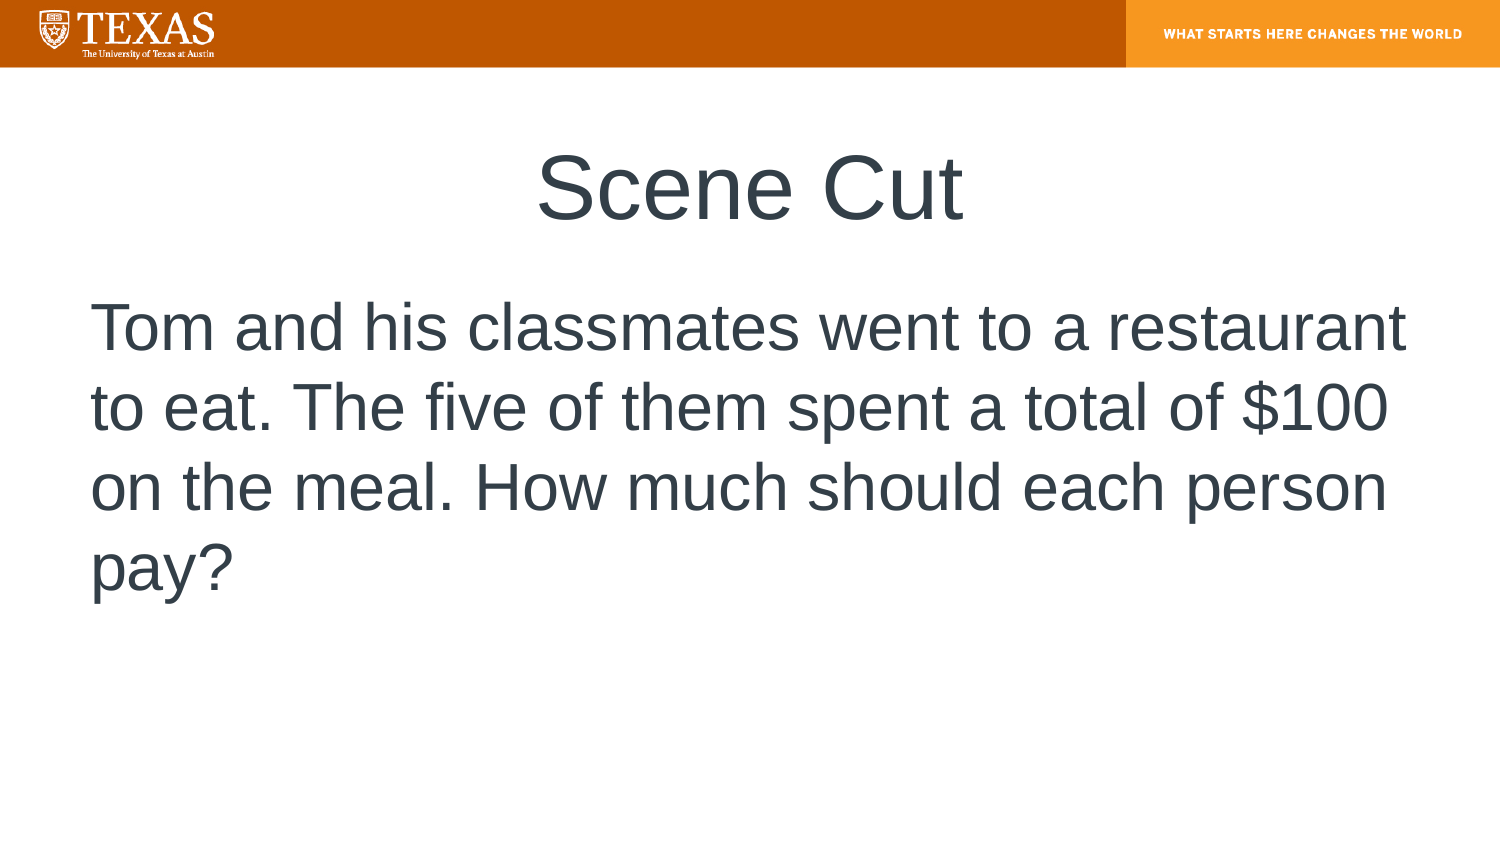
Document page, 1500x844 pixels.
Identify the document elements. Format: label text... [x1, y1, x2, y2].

picture [0, 0, 1500, 844]
title Scene Cut [75, 112, 1425, 254]
list Tom and his classmates went to a restaurant to eat. The five of them spent a total of $100 on the meal. How much should each person pay? [75, 276, 1425, 755]
